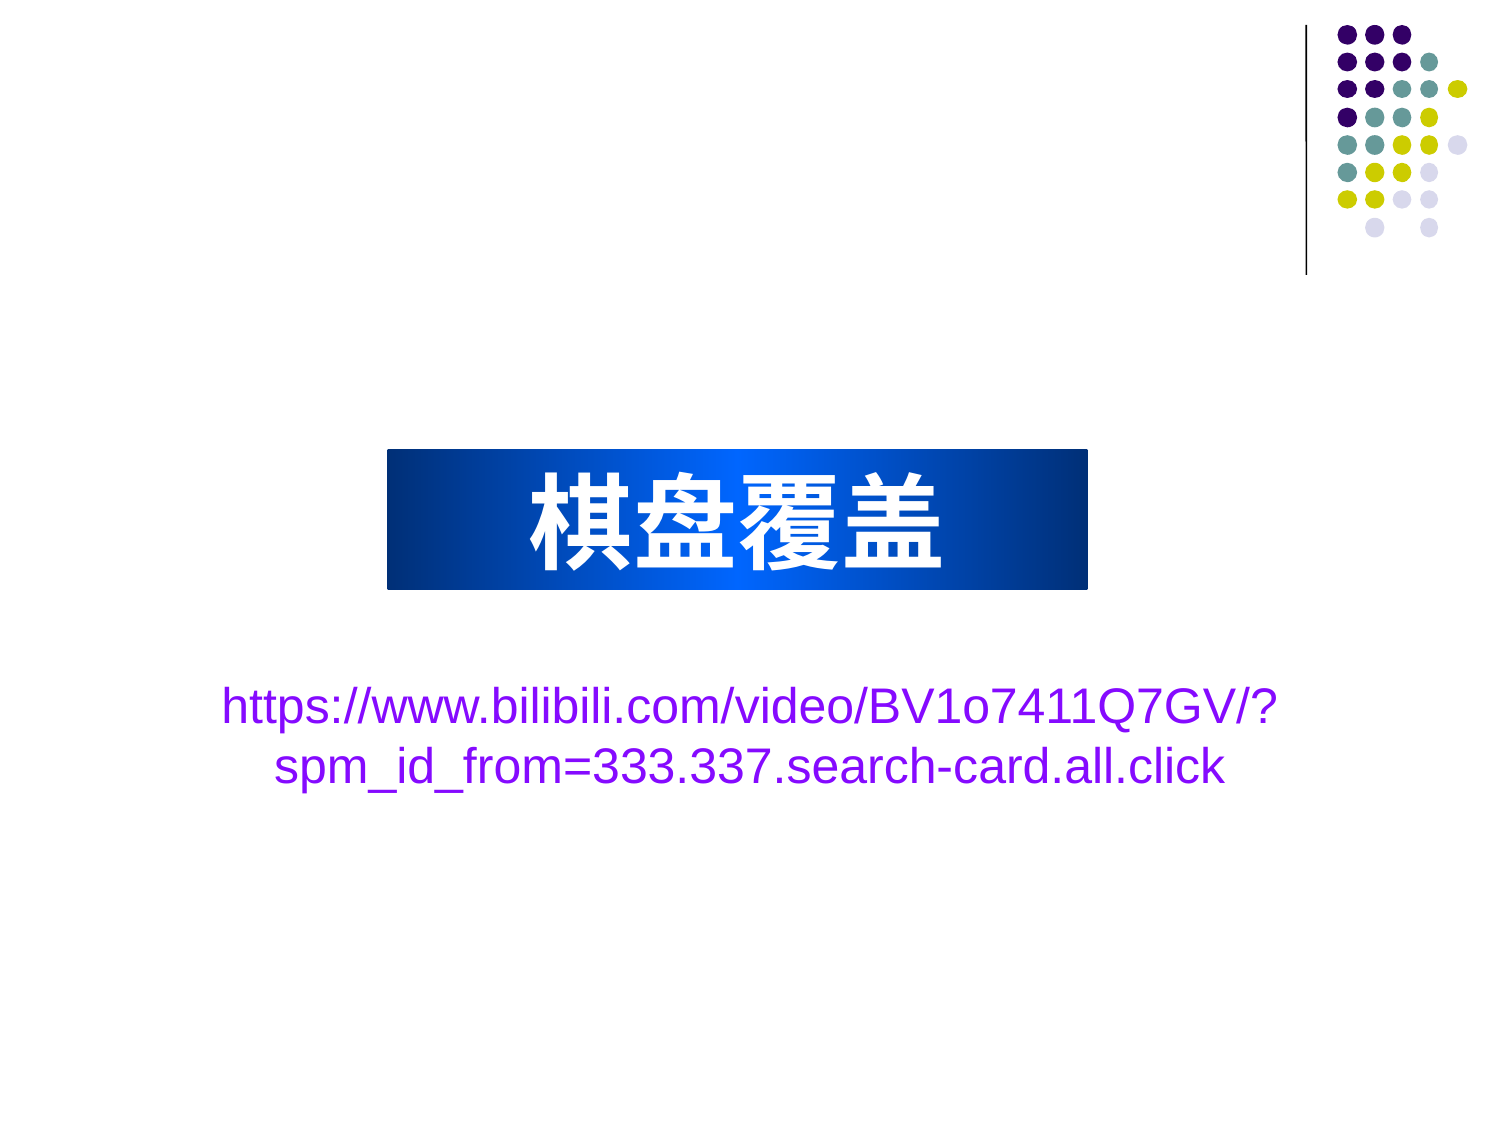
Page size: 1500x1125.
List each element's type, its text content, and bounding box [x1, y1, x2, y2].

text_box 棋盘覆盖 [387, 449, 1088, 590]
text_box https://www.bilibili.com/video/BV1o7411Q7GV/?spm_id_from=333.337.search-card.all.click [86, 643, 1413, 824]
